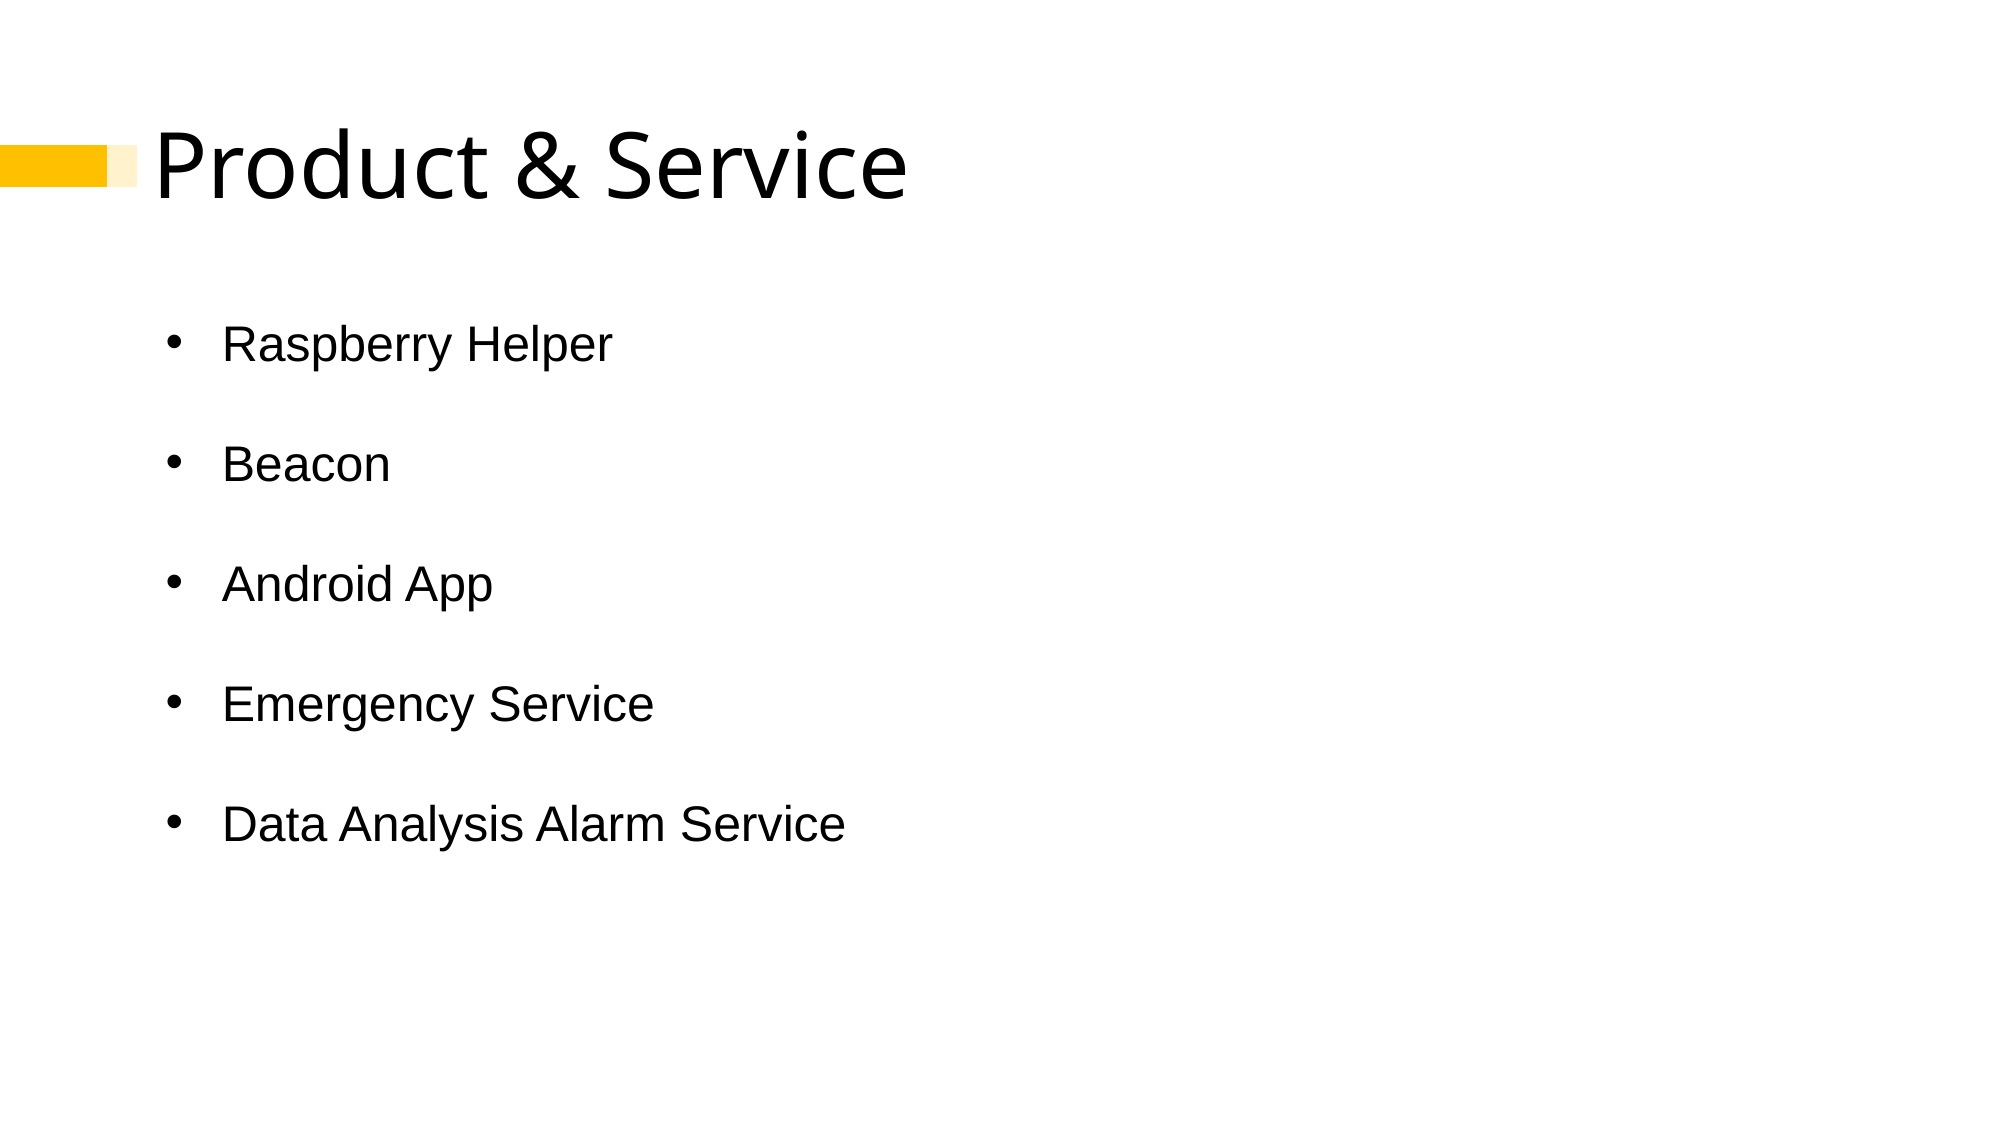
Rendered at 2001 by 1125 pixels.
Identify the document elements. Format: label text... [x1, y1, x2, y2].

title Product & Service [137, 59, 1863, 278]
text_box Raspberry Helper Beacon Android App Emergency Service Data Analysis Alarm Service [150, 304, 1836, 920]
